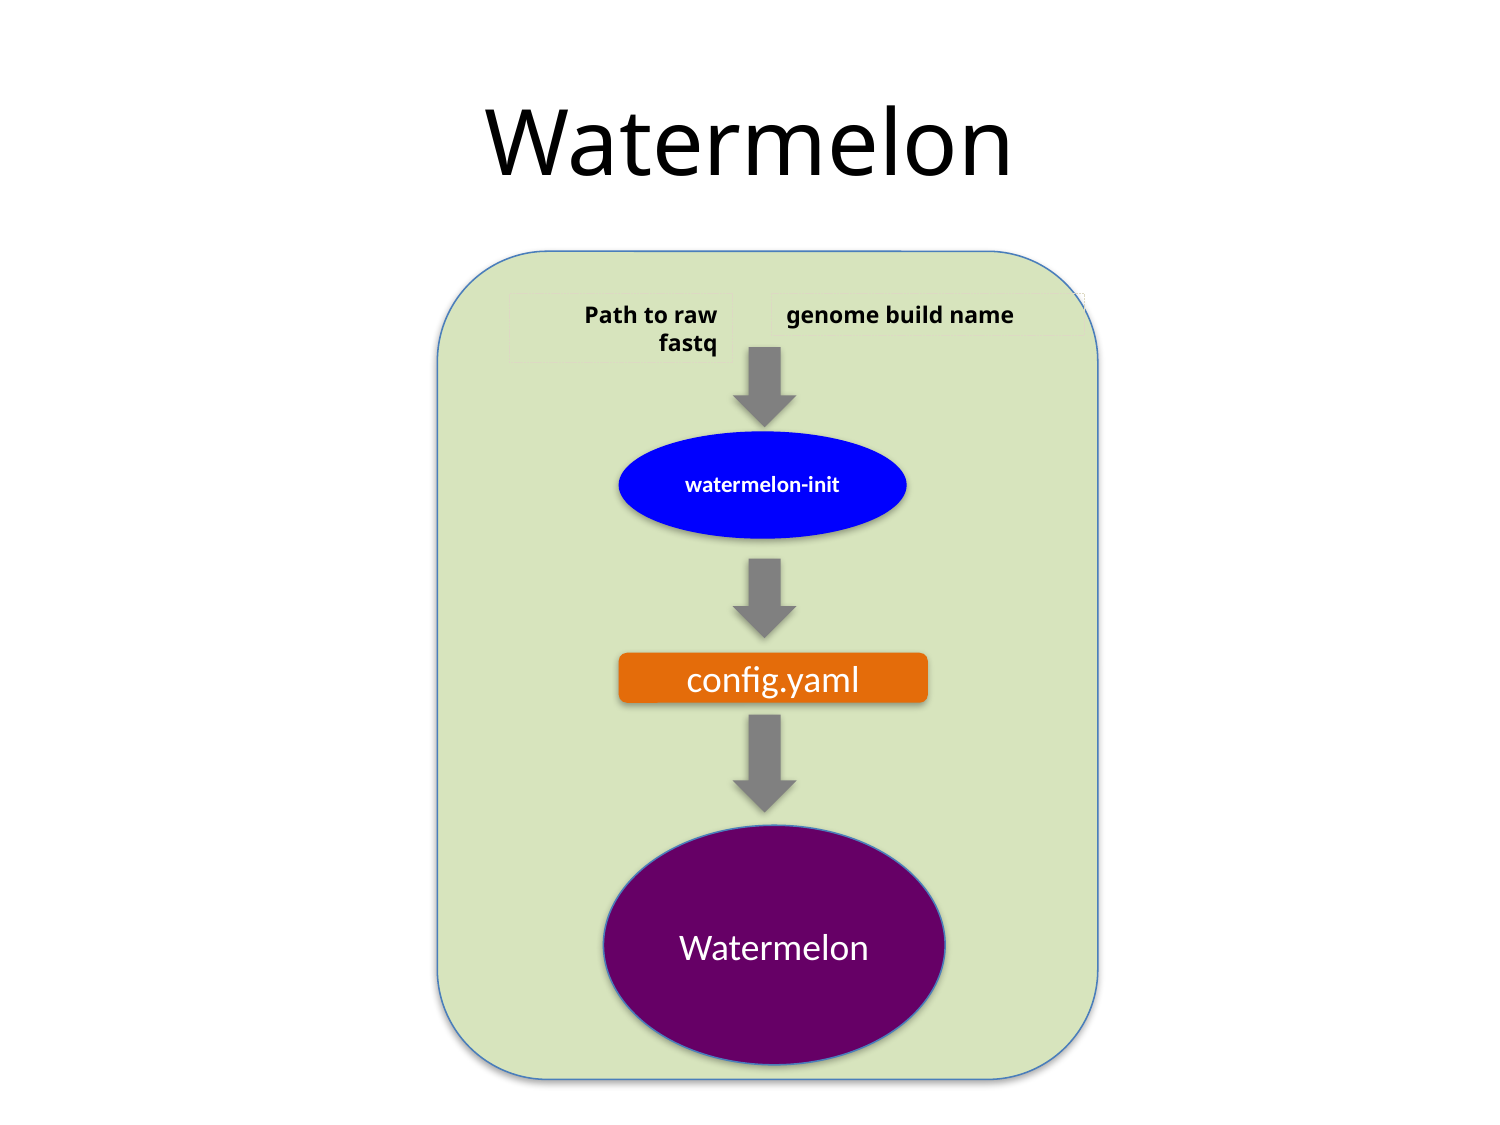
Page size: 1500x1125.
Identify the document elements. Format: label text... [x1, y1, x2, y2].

title Watermelon [75, 45, 1425, 233]
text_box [618, 431, 907, 539]
text_box [436, 250, 1099, 1081]
text_box Watermelon [602, 824, 946, 1066]
text_box [731, 713, 798, 814]
text_box Path to raw fastq [509, 293, 733, 363]
text_box [731, 557, 798, 639]
text_box config.yaml [617, 651, 929, 704]
text_box [731, 346, 798, 428]
text_box genome build name [771, 293, 1085, 336]
